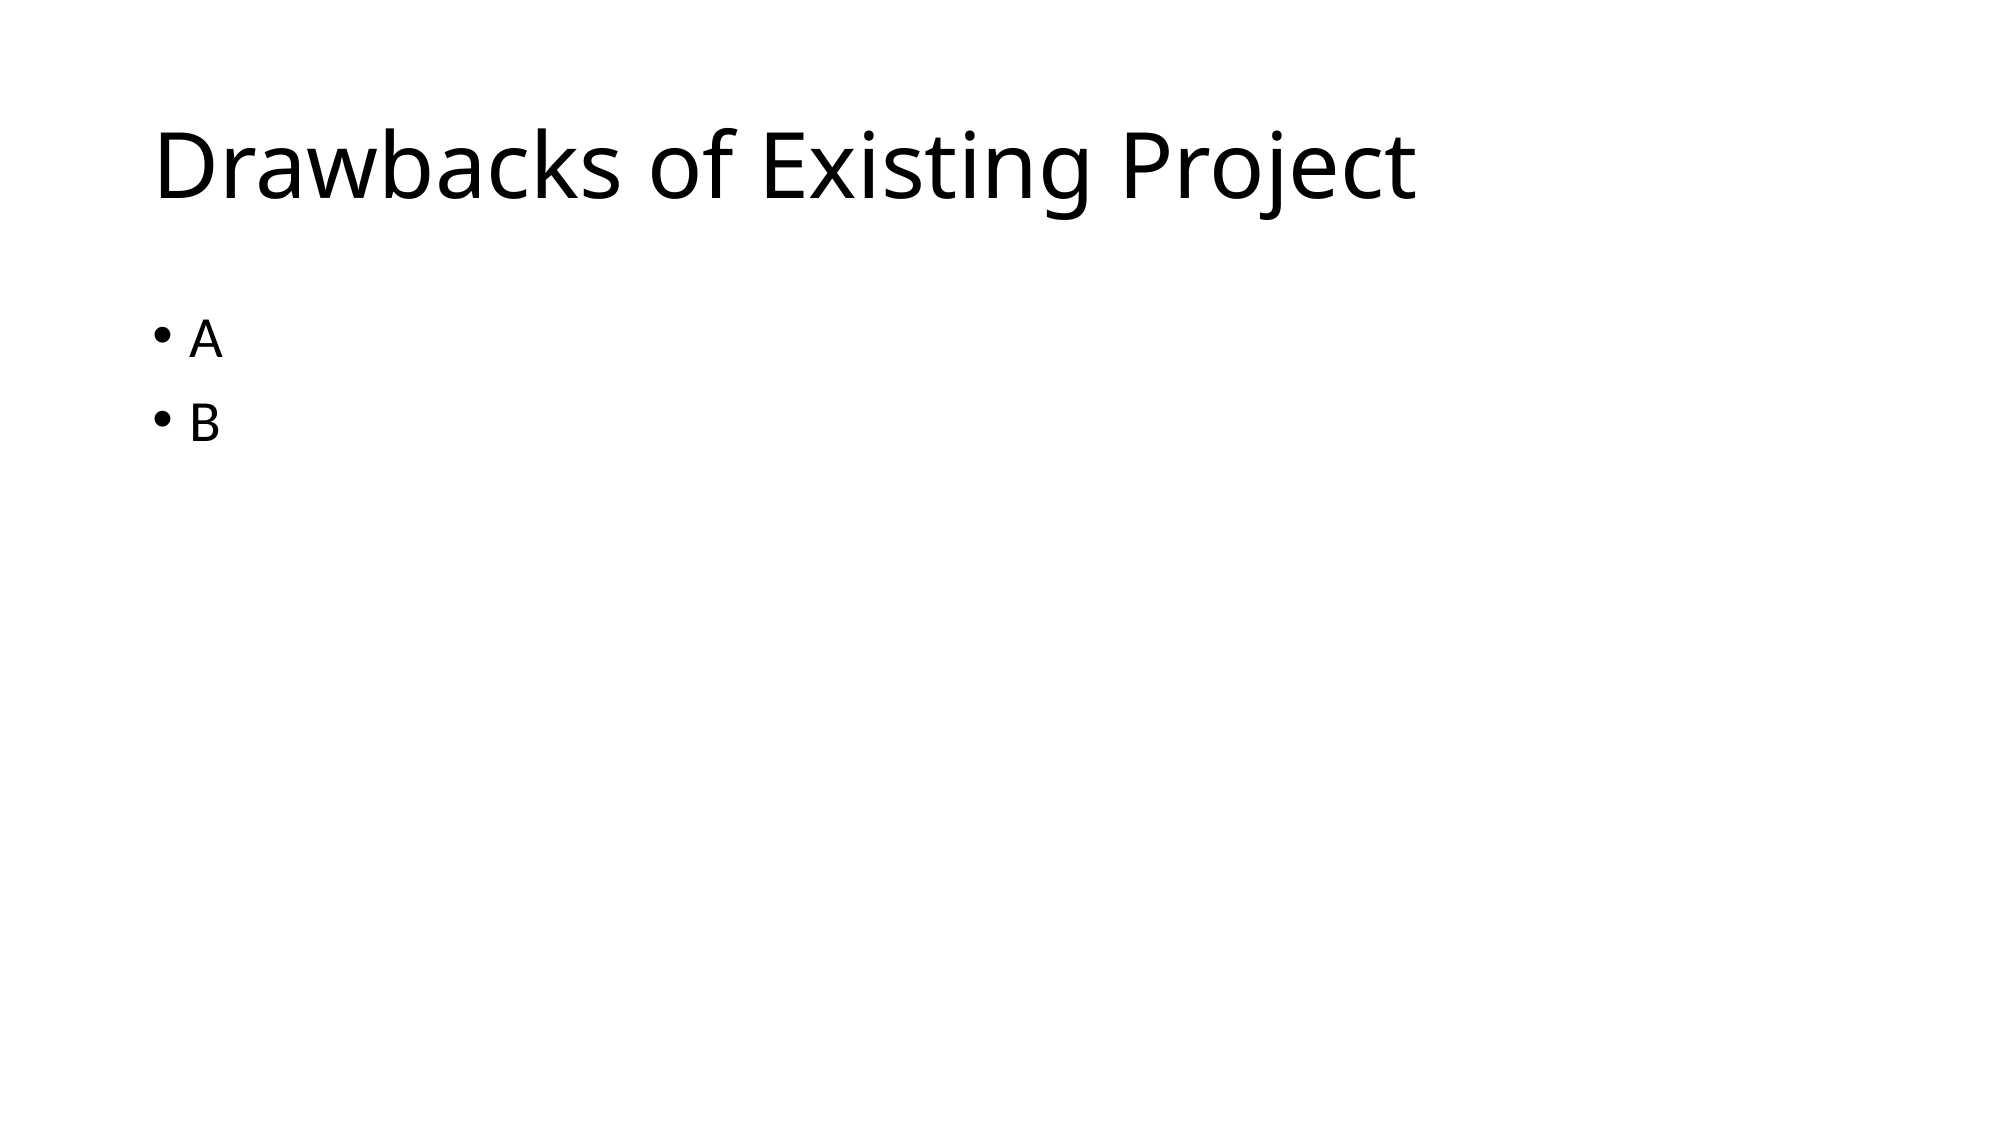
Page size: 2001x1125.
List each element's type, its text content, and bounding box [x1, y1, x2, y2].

title Drawbacks of Existing Project [137, 59, 1863, 278]
list A B [137, 299, 1863, 1014]
